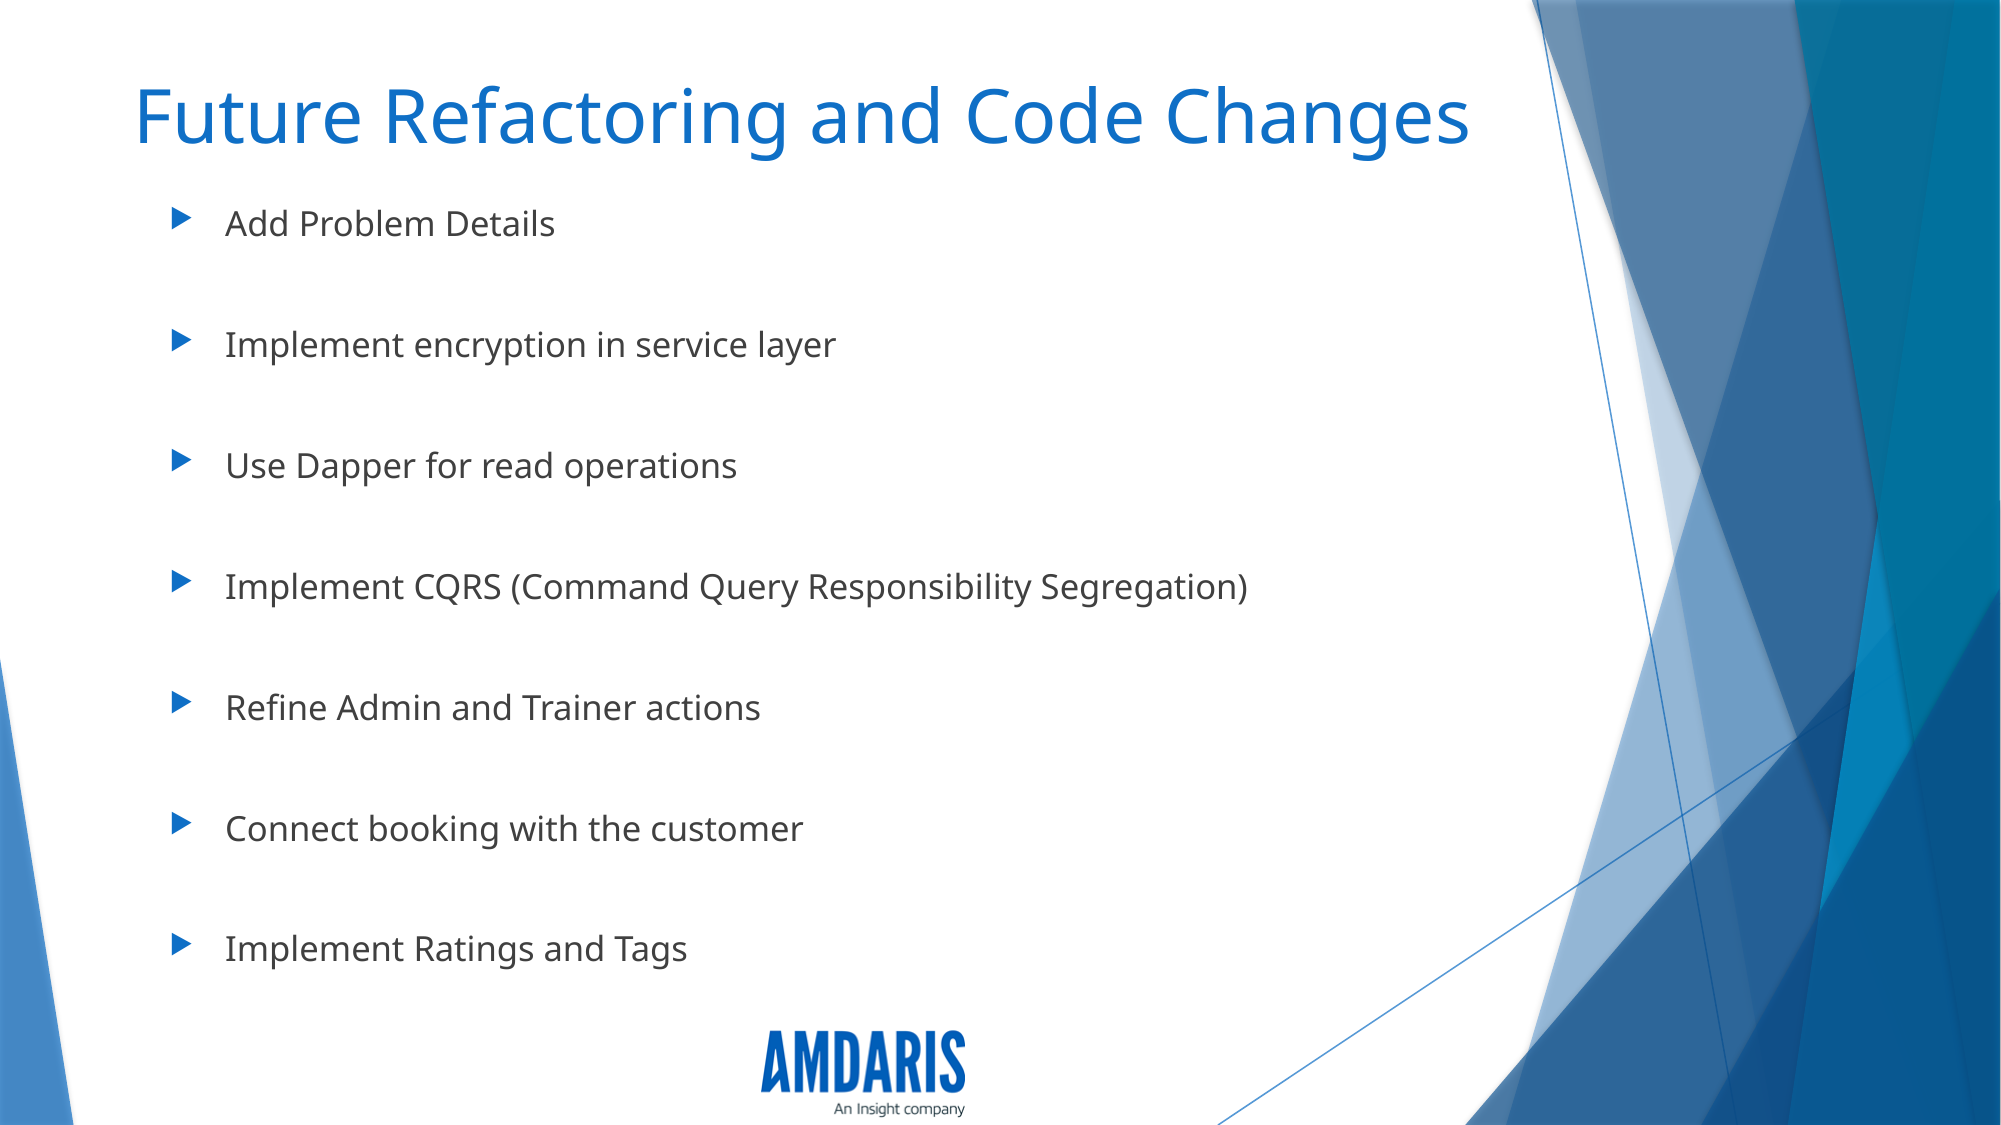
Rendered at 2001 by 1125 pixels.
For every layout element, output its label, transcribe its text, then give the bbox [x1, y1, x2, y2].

picture [760, 1018, 965, 1124]
title Future Refactoring and Code Changes [111, 61, 1495, 317]
list Add Problem Details Implement encryption in service layer Use Dapper for read operations Implement CQRS (Command Query Responsibility Segregation) Refine Admin and Trainer actions Connect booking with the customer Implement Ratings and Tags [154, 194, 1546, 983]
